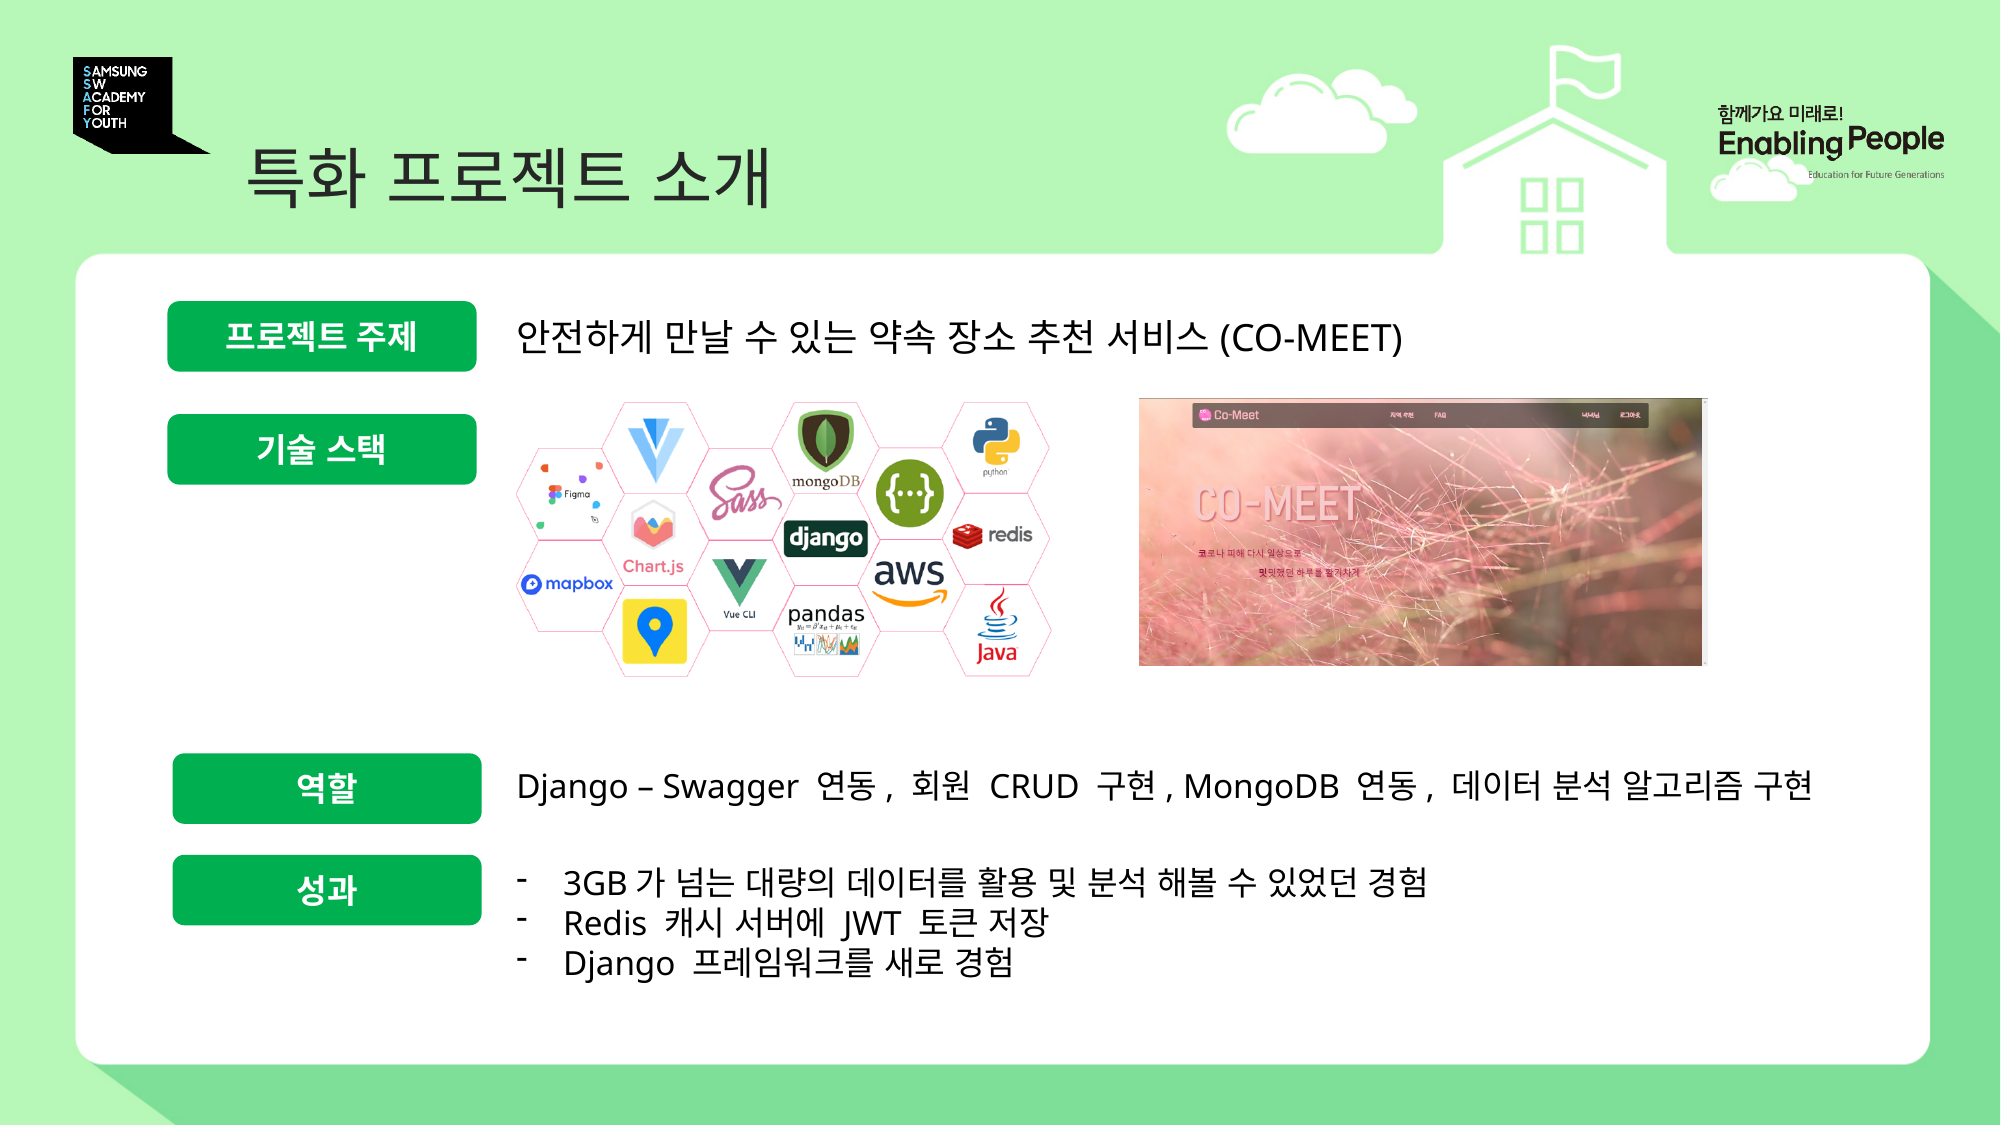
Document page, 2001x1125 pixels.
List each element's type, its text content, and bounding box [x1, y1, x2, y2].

text_box 역할 [171, 752, 483, 825]
text_box 프로젝트 주제 [166, 300, 478, 373]
text_box 3GB가 넘는 대량의 데이터를 활용 및 분석 해볼 수 있었던 경험 Redis 캐시 서버에 JWT 토큰 저장 Django 프레임워크를 새로 경험 [501, 854, 1628, 990]
text_box 성과 [171, 853, 483, 927]
picture [0, 0, 2001, 1125]
title 특화 프로젝트 소개 [230, 128, 1473, 225]
text_box 안전하게 만날 수 있는 약속 장소 추천 서비스(CO-MEET) [501, 306, 1486, 366]
text_box Django – Swagger 연동, 회원 CRUD 구현, MongoDB 연동, 데이터 분석 알고리즘 구현 [501, 758, 2000, 813]
text_box 기술 스택 [166, 413, 478, 486]
